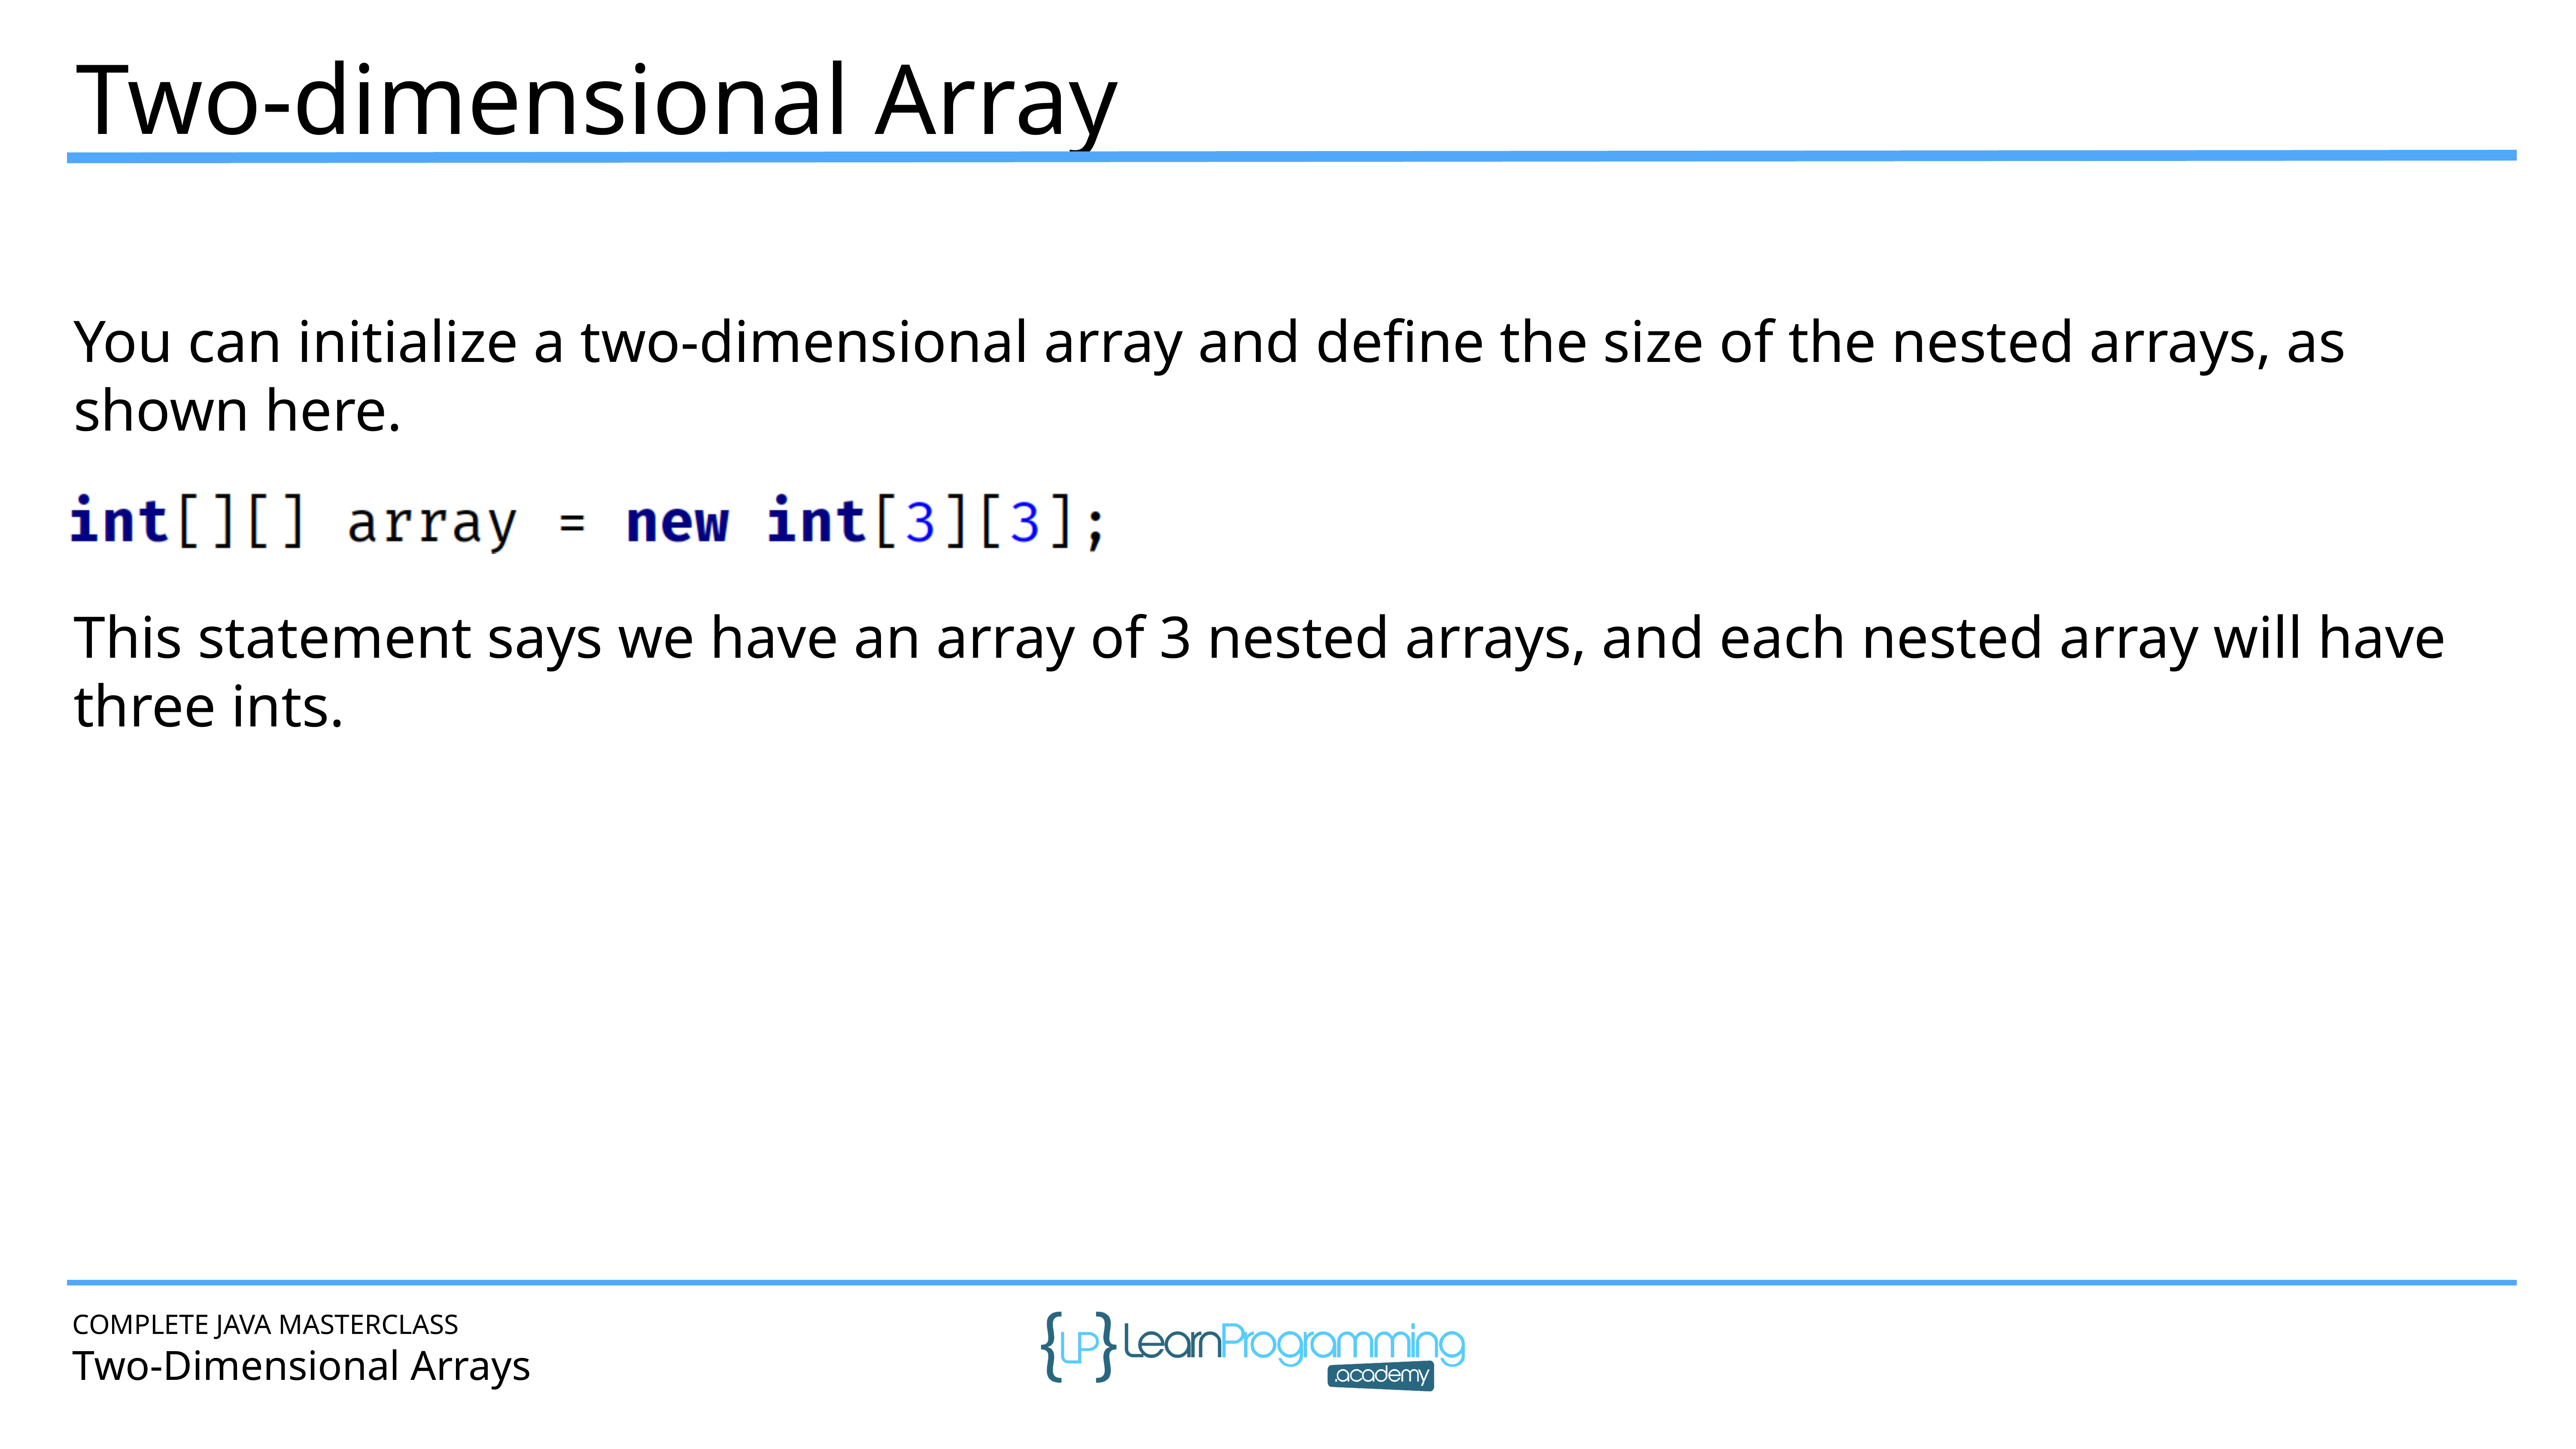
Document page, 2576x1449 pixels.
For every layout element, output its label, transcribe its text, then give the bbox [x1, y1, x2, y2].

text_box Two-dimensional Array [70, 32, 1124, 159]
text_box COMPLETE JAVA MASTERCLASS Two-Dimensional Arrays [67, 1302, 1030, 1394]
picture [1032, 1302, 1477, 1400]
picture [67, 490, 1107, 554]
text_box You can initialize a two-dimensional array and define the size of the nested arrays, as shown here. This statement says we have an array of 3 nested arrays, and each nested array will have three ints. [67, 301, 2517, 1139]
